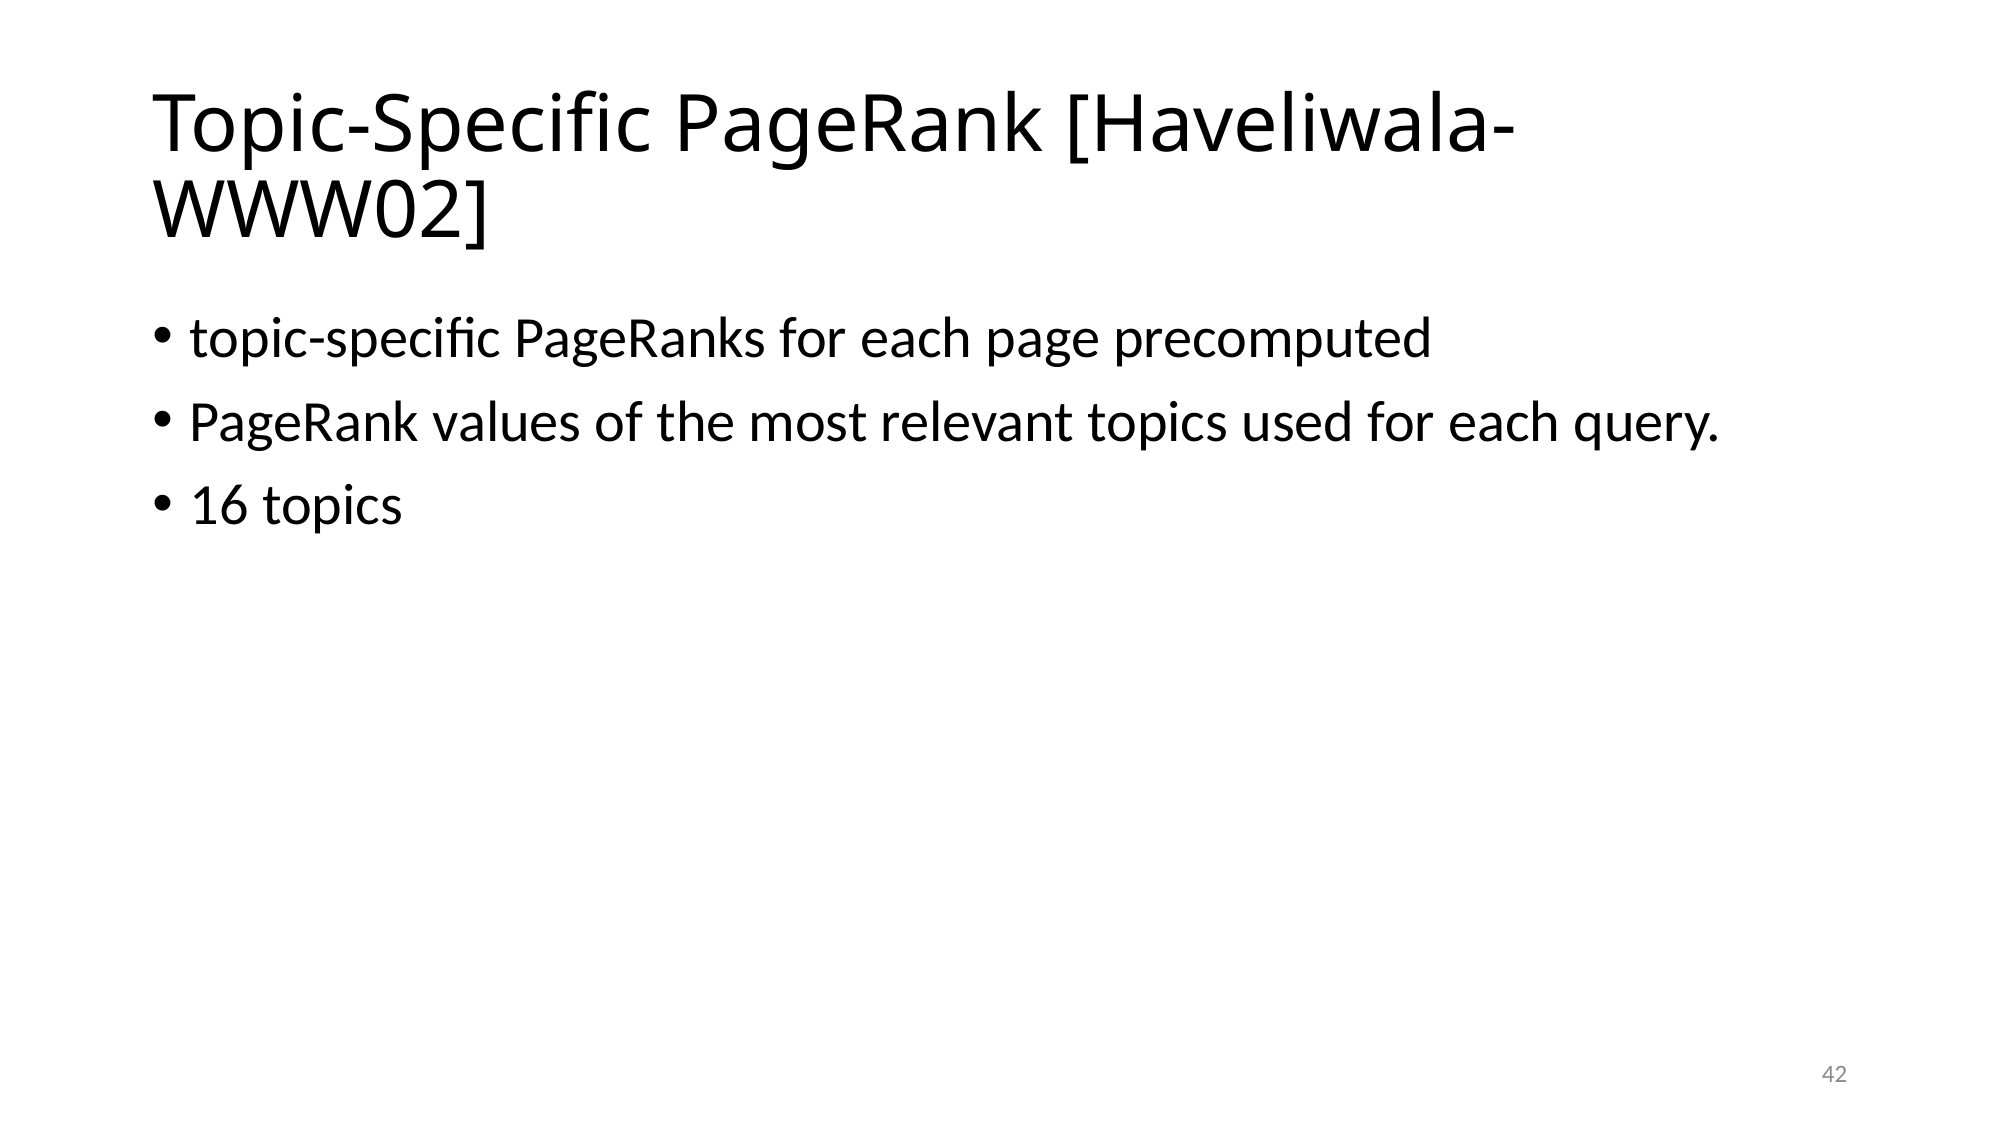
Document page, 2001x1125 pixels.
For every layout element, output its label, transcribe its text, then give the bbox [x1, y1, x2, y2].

title Topic-Specific PageRank [Haveliwala-WWW02] [137, 59, 1863, 278]
slide_number 42 [1412, 1042, 1863, 1103]
list topic-specific PageRanks for each page precomputed PageRank values of the most relevant topics used for each query. 16 topics [137, 299, 1863, 1014]
